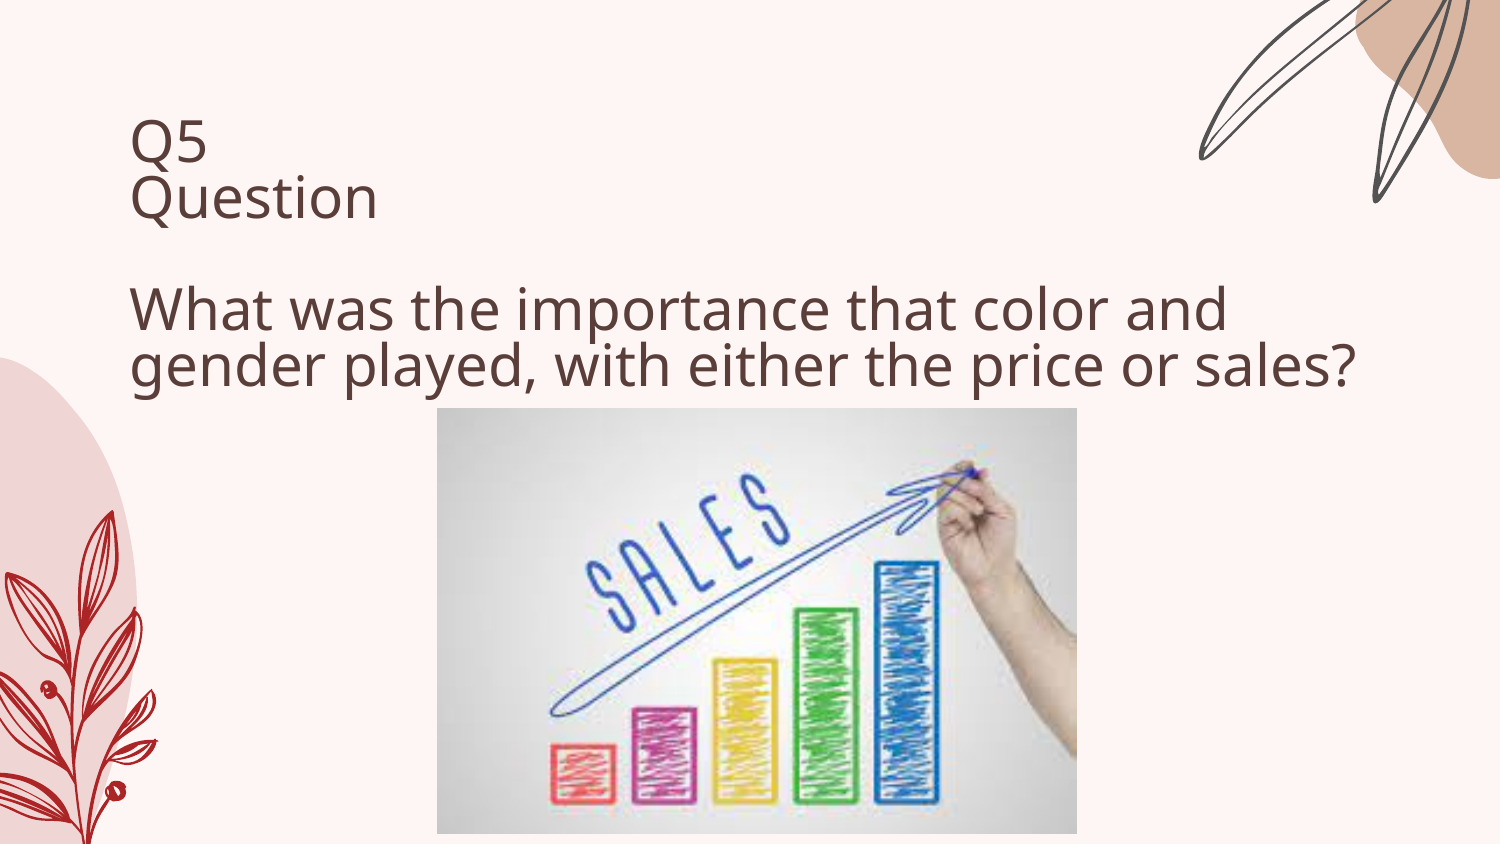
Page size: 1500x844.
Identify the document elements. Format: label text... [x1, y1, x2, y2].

picture [437, 408, 1077, 835]
text_box [0, 510, 159, 844]
text_box [1198, 0, 1392, 161]
text_box [1372, 0, 1471, 204]
title Q5 Question What was the importance that color and gender played, with either the price or sales? [115, 102, 1383, 186]
